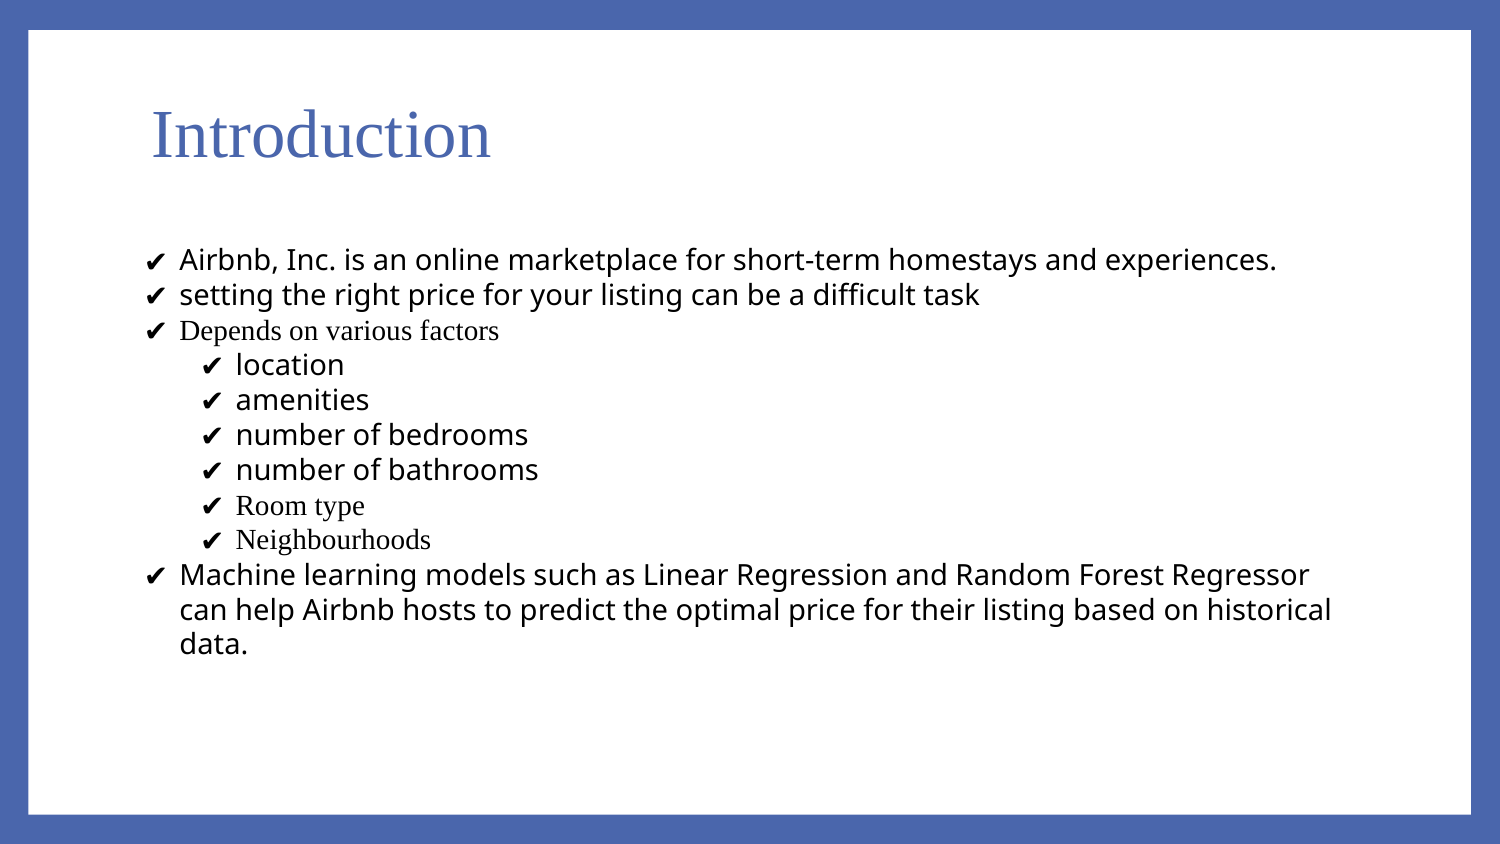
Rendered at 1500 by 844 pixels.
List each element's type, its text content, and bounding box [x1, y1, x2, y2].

title Introduction [140, 75, 1356, 197]
text_box Airbnb, Inc. is an online marketplace for short-term homestays and experiences. setting the right price for your listing can be a difficult task Depends on various factors location amenities number of bedrooms number of bathrooms Room type Neighbourhoods Machine learning models such as Linear Regression and Random Forest Regressor can help Airbnb hosts to predict the optimal price for their listing based on historical data. [132, 235, 1360, 702]
